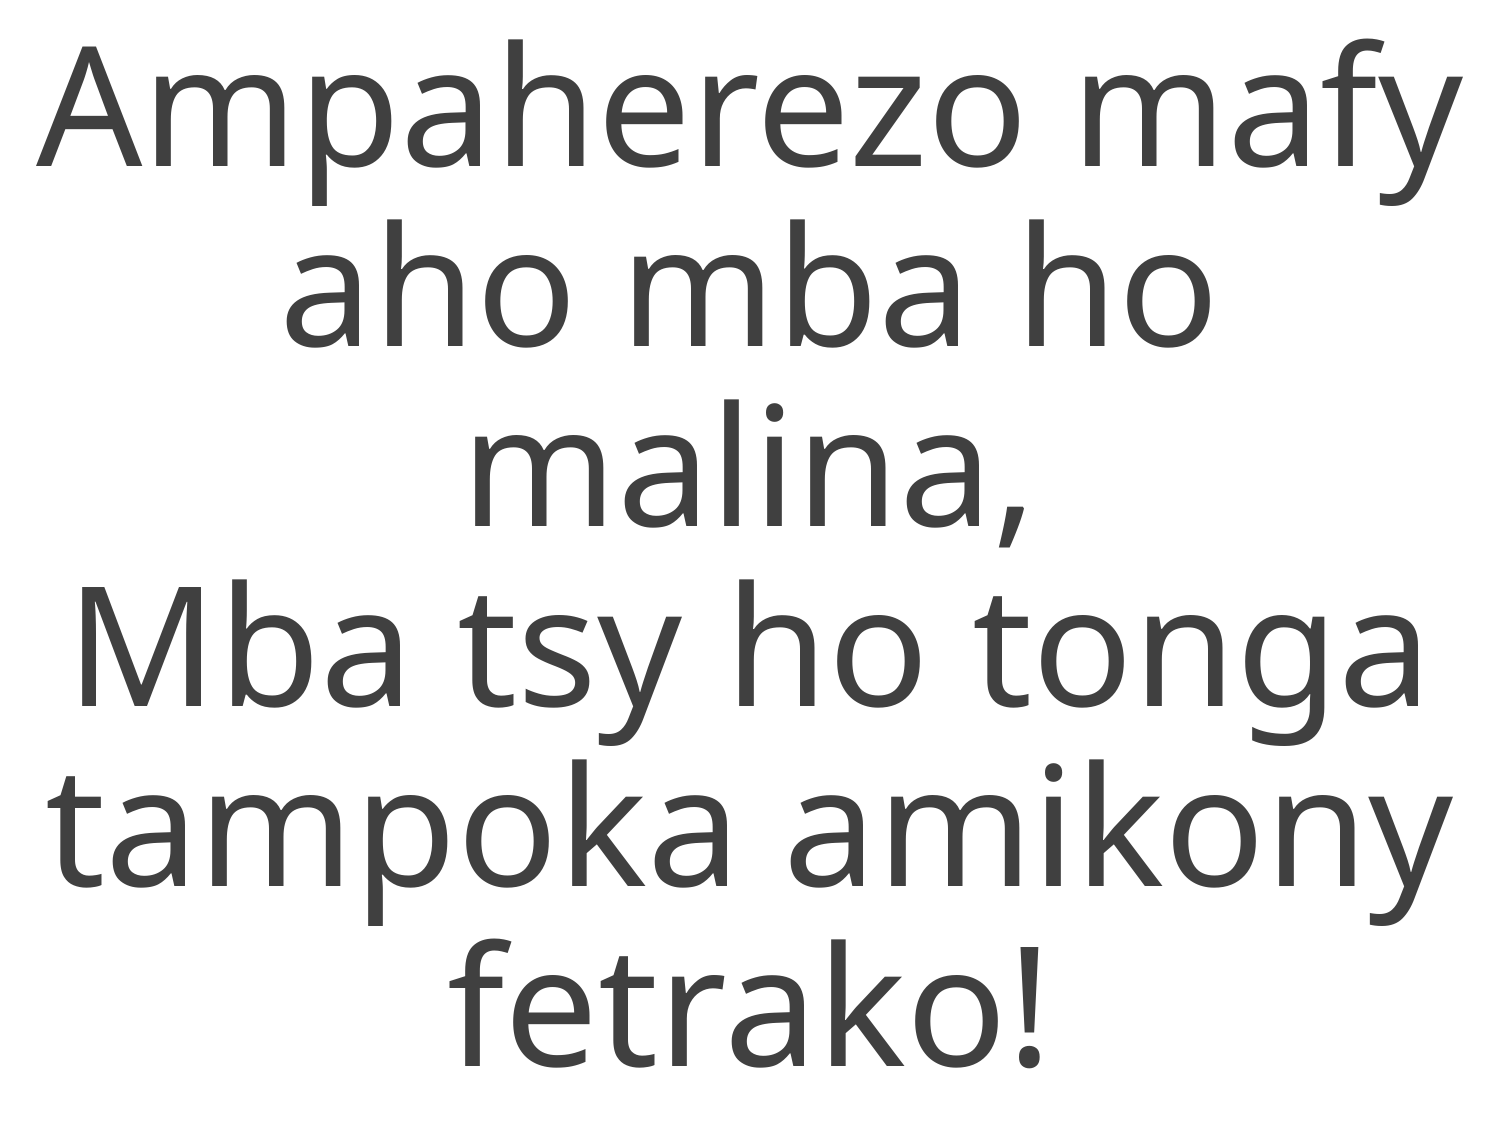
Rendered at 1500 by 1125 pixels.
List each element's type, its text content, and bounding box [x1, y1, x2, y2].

title Ampaherezo mafy aho mba ho malina, Mba tsy ho tonga tampoka amikony fetrako! [0, 453, 1500, 672]
